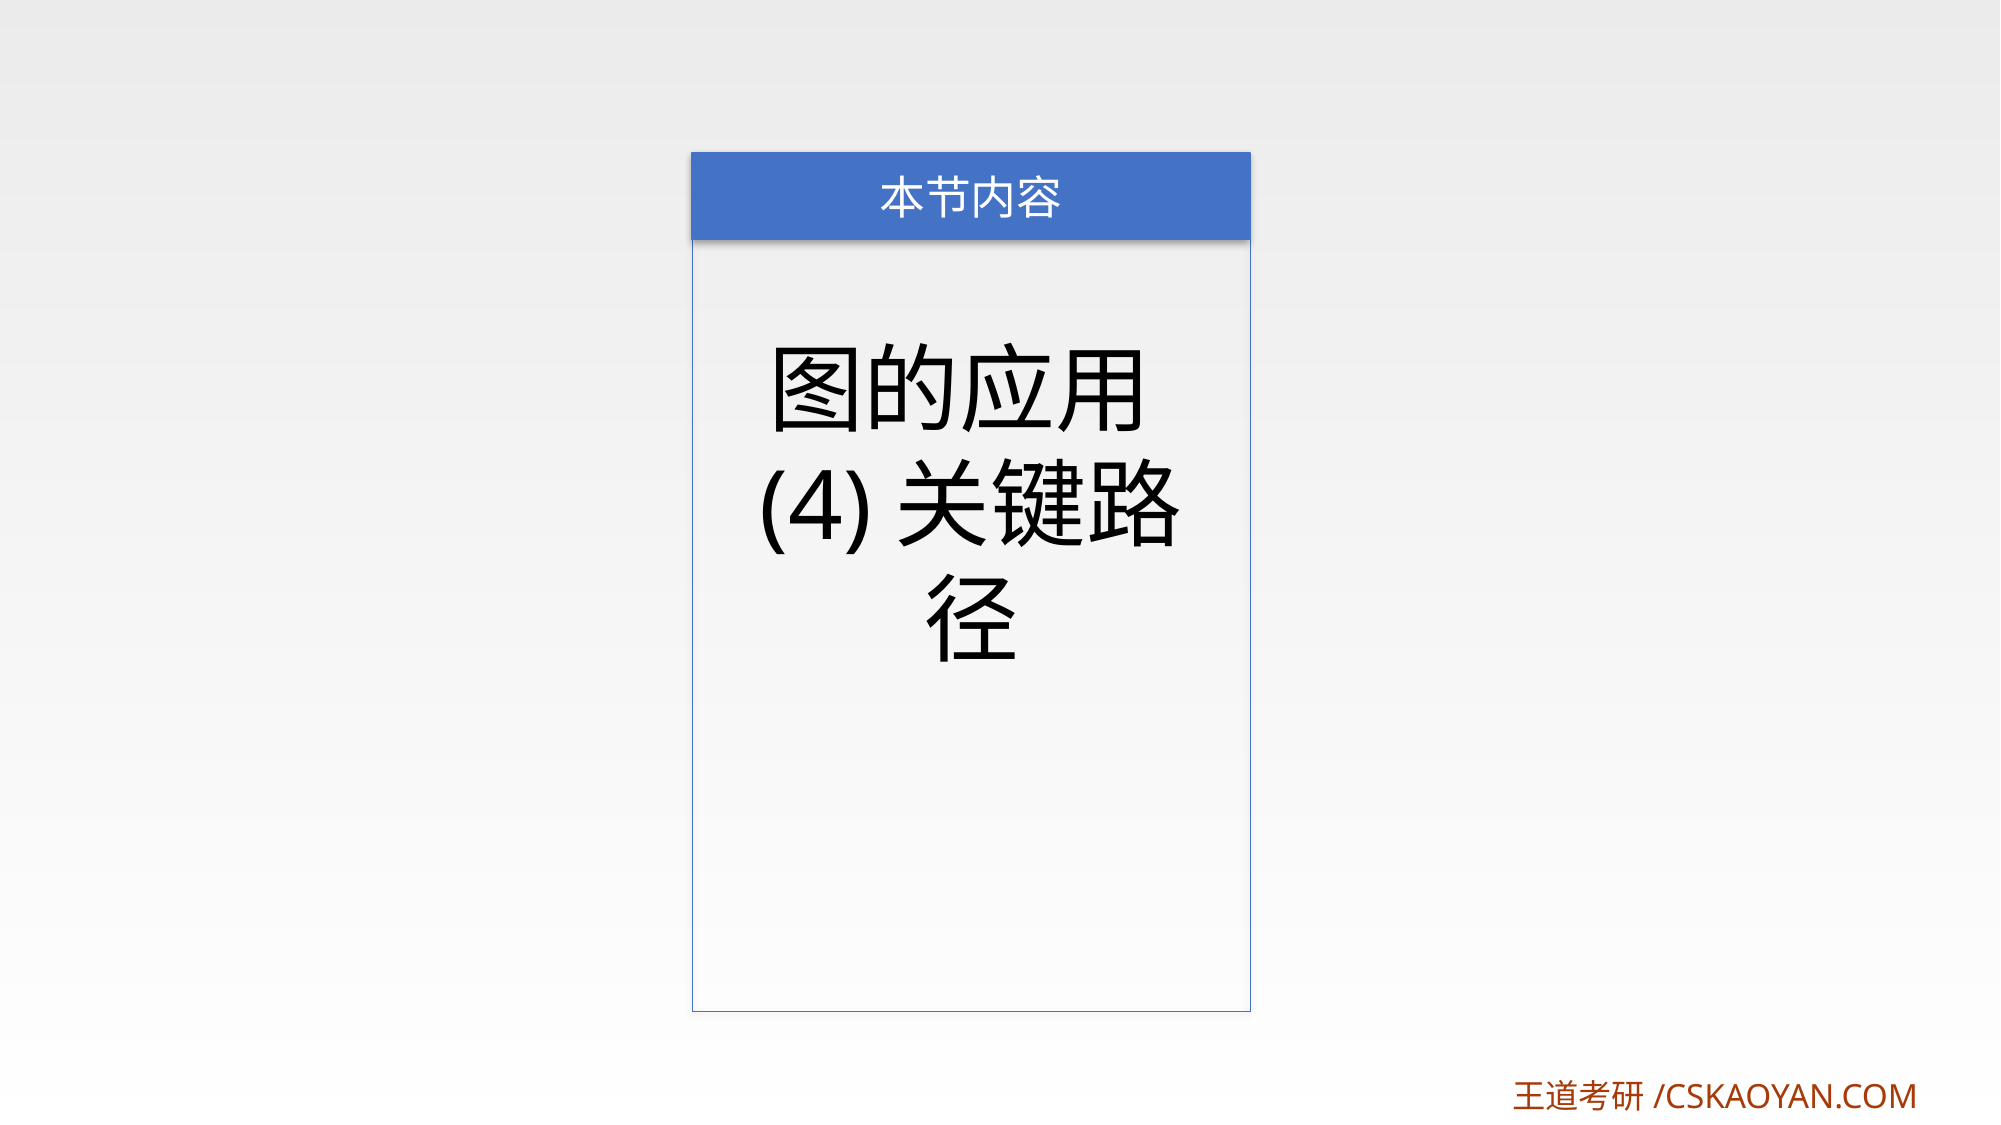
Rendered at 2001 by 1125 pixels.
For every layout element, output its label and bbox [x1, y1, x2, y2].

text_box [1430, 1065, 2000, 1125]
text_box [692, 153, 1250, 1012]
